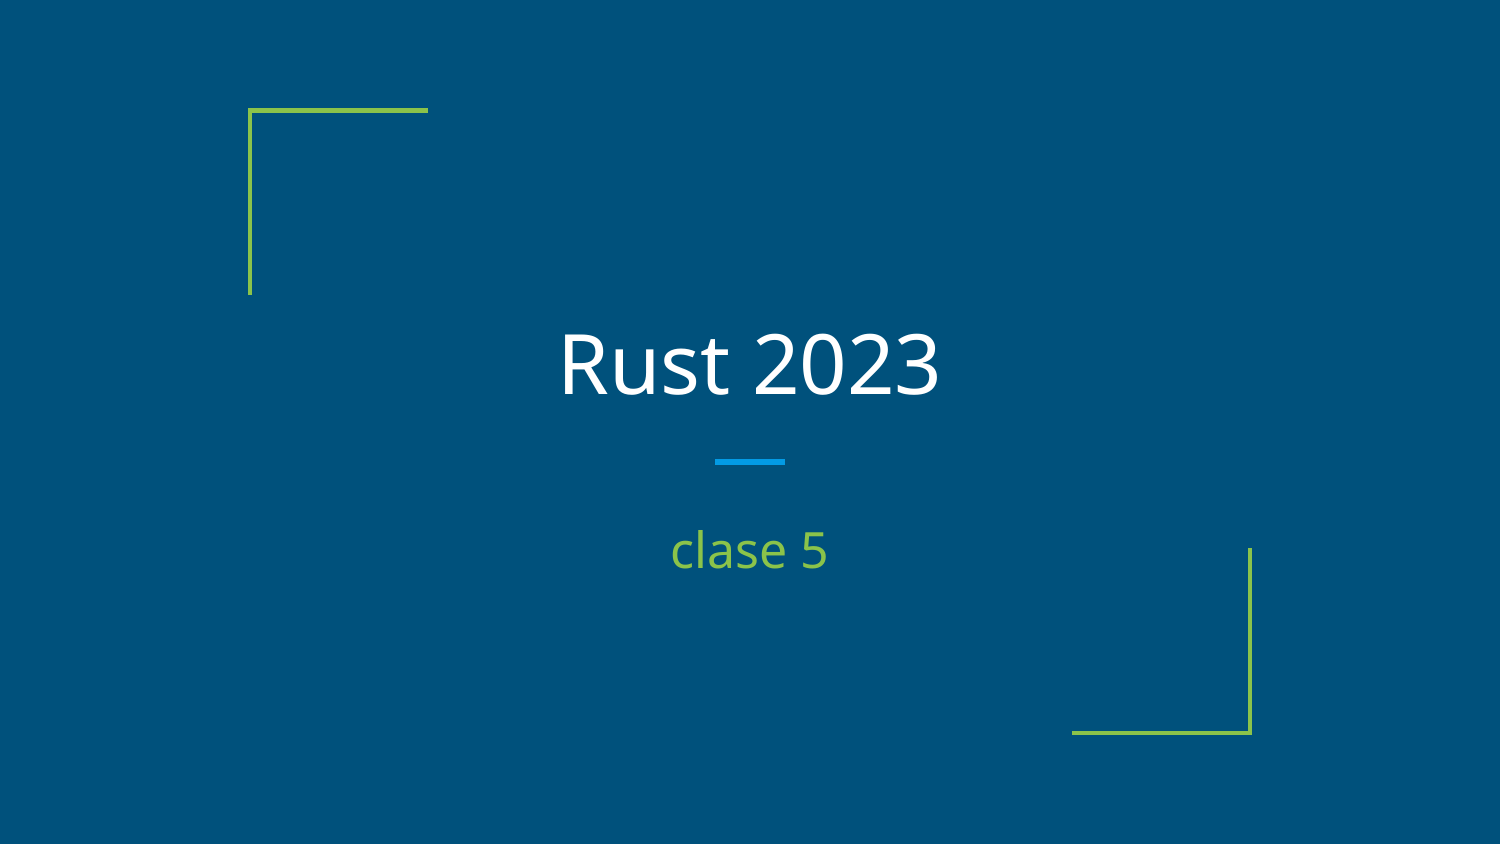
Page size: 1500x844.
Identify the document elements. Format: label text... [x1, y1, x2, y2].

subtitle clase 5 [275, 500, 1225, 650]
title Rust 2023 [275, 195, 1225, 435]
